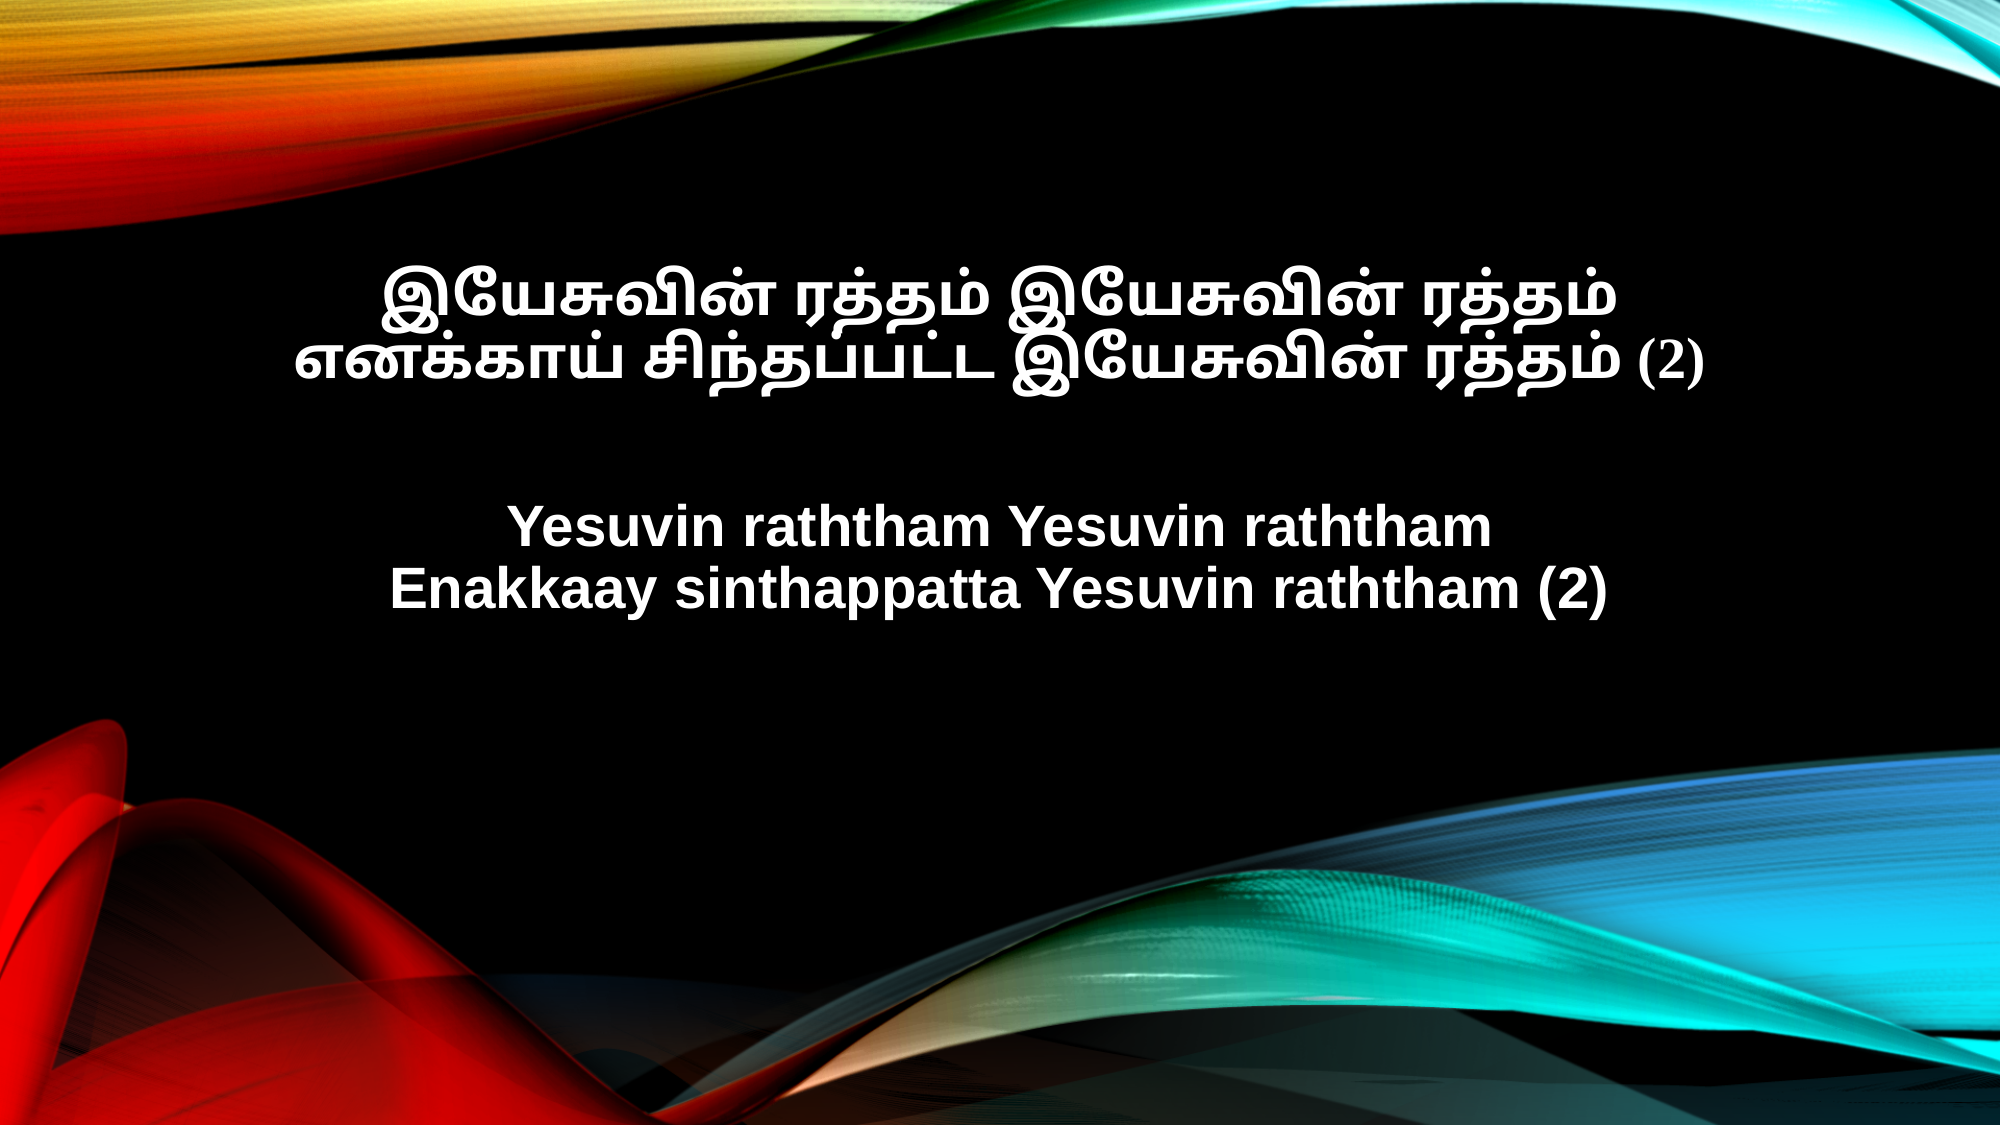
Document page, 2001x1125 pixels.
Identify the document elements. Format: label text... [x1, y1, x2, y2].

subtitle இயேசுவின் ரத்தம் இயேசுவின் ரத்தம் எனக்காய் சிந்தப்பட்ட இயேசுவின் ரத்தம் (2) Yesuvin raththam Yesuvin raththam Enakkaay sinthappatta Yesuvin raththam (2) [0, 0, 2000, 1125]
